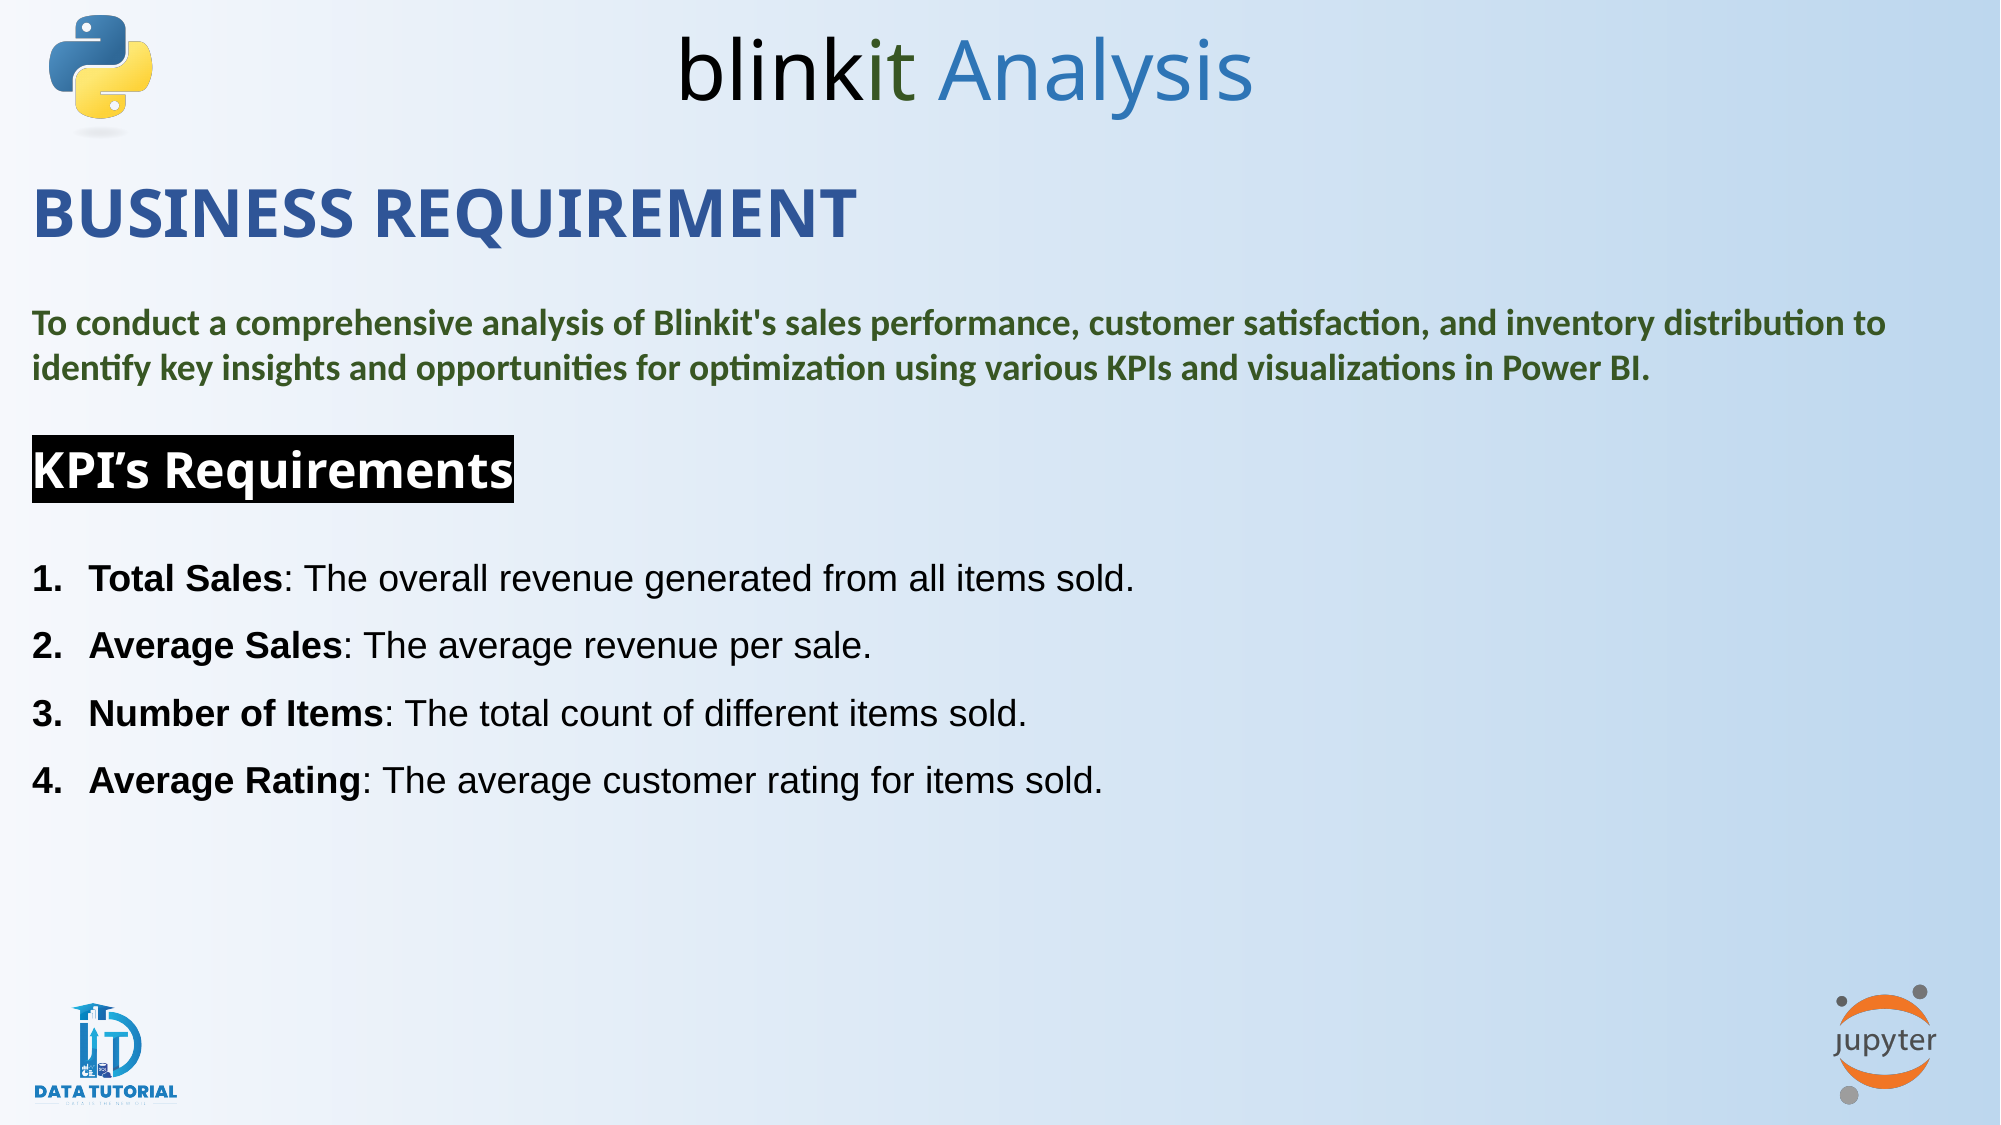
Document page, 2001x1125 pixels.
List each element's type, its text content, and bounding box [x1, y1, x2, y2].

picture [1832, 983, 1938, 1105]
picture [35, 1003, 177, 1105]
text_box BUSINESS REQUIREMENT [17, 162, 957, 259]
picture [49, 15, 163, 139]
text_box Total Sales: The overall revenue generated from all items sold. Average Sales: The average revenue per sale. Number of Items: The total count of different items sold. Average Rating: The average customer rating for items sold. [17, 523, 1313, 809]
text_box KPI’s Requirements [17, 420, 957, 517]
text_box blinkit Analysis [660, 19, 1340, 116]
text_box To conduct a comprehensive analysis of Blinkit's sales performance, customer satisfaction, and inventory distribution to identify key insights and opportunities for optimization using various KPIs and visualizations in Power BI. [17, 290, 1938, 396]
